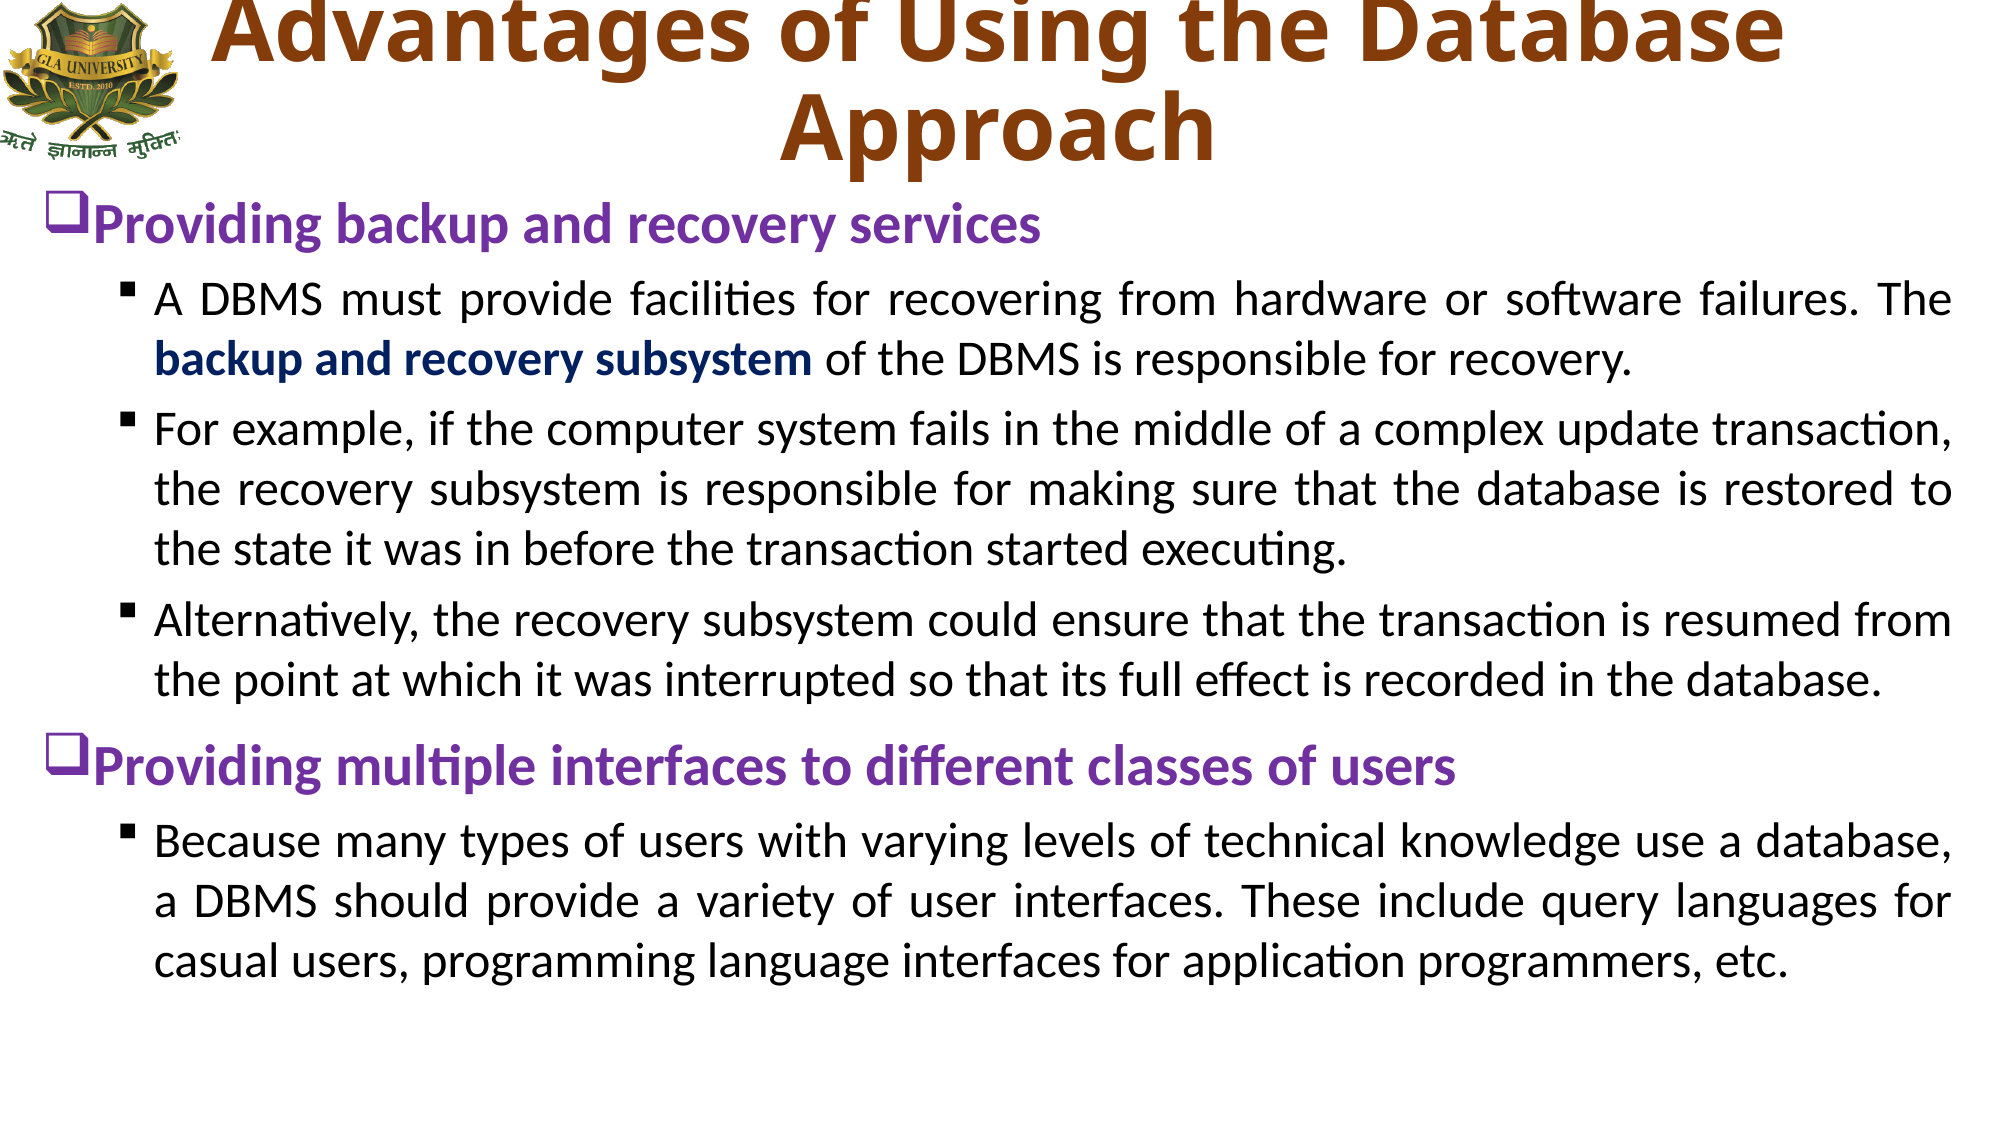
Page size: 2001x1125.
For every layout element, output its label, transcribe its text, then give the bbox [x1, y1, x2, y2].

title Advantages of Using the Database Approach [137, 1, 1863, 162]
list Providing backup and recovery services A DBMS must provide facilities for recovering from hardware or software failures. The backup and recovery subsystem of the DBMS is responsible for recovery. For example, if the computer system fails in the middle of a complex update transaction, the recovery subsystem is responsible for making sure that the database is restored to the state it was in before the transaction started executing. Alternatively, the recovery subsystem could ensure that the transaction is resumed from the point at which it was interrupted so that its full effect is recorded in the database. Providing multiple interfaces to different classes of users Because many types of users with varying levels of technical knowledge use a database, a DBMS should provide a variety of user interfaces. These include query languages for casual users, programming language interfaces for application programmers, etc. [26, 177, 1969, 1065]
picture [0, 2, 137, 160]
